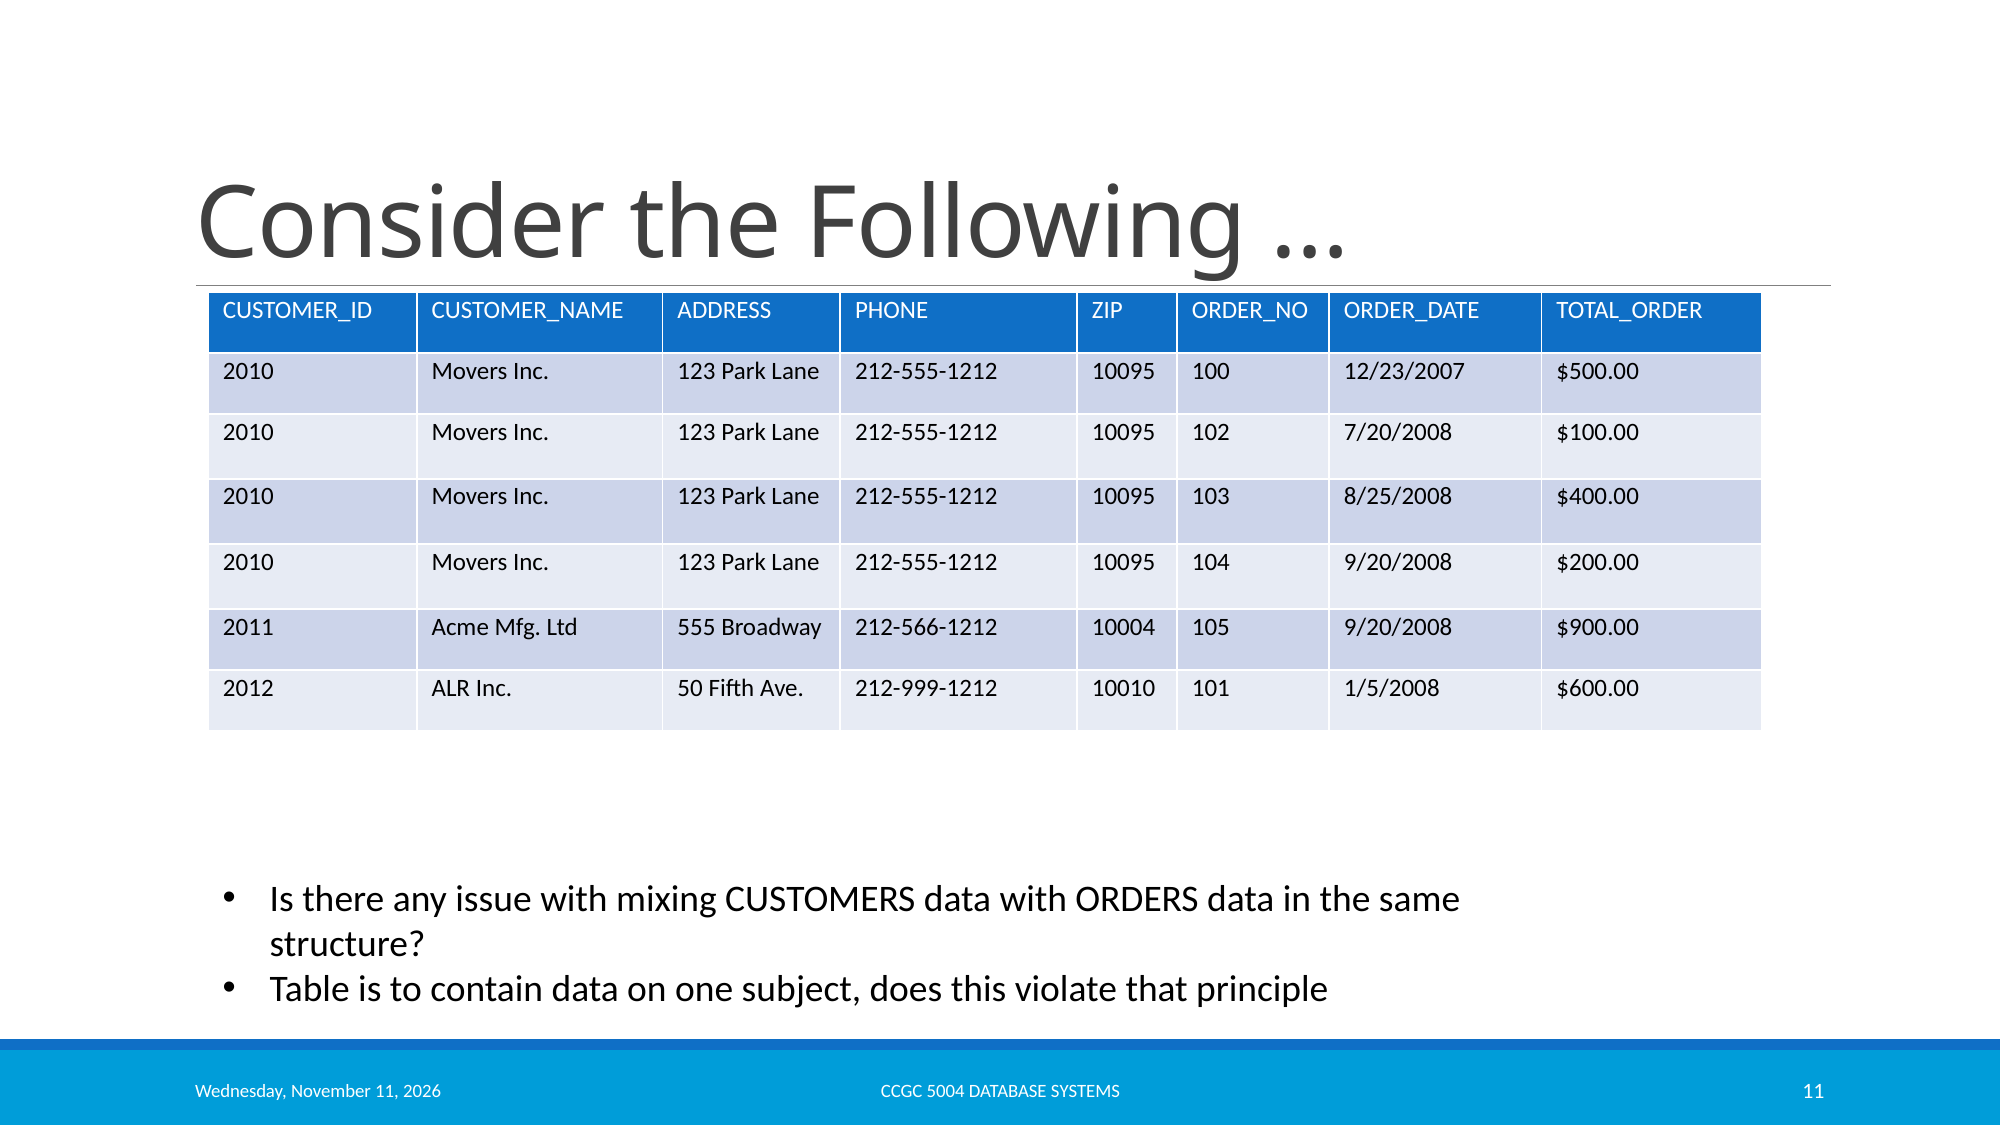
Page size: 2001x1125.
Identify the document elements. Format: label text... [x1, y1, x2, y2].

table_cell 212-999-1212 [841, 671, 1076, 730]
table_cell Movers Inc. [418, 545, 662, 608]
table_header ORDER_NO [1178, 293, 1328, 352]
table_cell 50 Fifth Ave. [663, 671, 839, 730]
table_cell 10095 [1078, 354, 1176, 413]
table_cell 212-566-1212 [841, 610, 1076, 669]
table_cell 1/5/2008 [1330, 671, 1541, 730]
table_cell 9/20/2008 [1330, 610, 1541, 669]
table_cell $100.00 [1542, 415, 1761, 478]
table_cell 104 [1178, 545, 1328, 608]
table_cell $400.00 [1542, 480, 1761, 543]
table_cell Movers Inc. [418, 354, 662, 413]
table_cell 2010 [209, 354, 416, 413]
text_box Is there any issue with mixing CUSTOMERS data with ORDERS data in the same structure? Table is to contain data on one subject, does this violate that principle [207, 866, 1633, 1017]
table_cell 12/23/2007 [1330, 354, 1541, 413]
table_cell 9/20/2008 [1330, 545, 1541, 608]
table_cell 123 Park Lane [663, 415, 839, 478]
table_cell 101 [1178, 671, 1328, 730]
table_cell 123 Park Lane [663, 354, 839, 413]
table_cell 123 Park Lane [663, 480, 839, 543]
table_cell 2012 [209, 671, 416, 730]
title Consider the Following … [180, 47, 1830, 285]
table_cell 212-555-1212 [841, 354, 1076, 413]
table_header CUSTOMER_NAME [418, 293, 662, 352]
footer CCGC 5004 Database Systems [604, 1059, 1396, 1120]
table_cell 103 [1178, 480, 1328, 543]
table_cell 105 [1178, 610, 1328, 669]
table_cell 2011 [209, 610, 416, 669]
table_cell 102 [1178, 415, 1328, 478]
table_cell Movers Inc. [418, 415, 662, 478]
table_cell $200.00 [1542, 545, 1761, 608]
table_cell 10004 [1078, 610, 1176, 669]
table_header ORDER_DATE [1330, 293, 1541, 352]
table_header ZIP [1078, 293, 1176, 352]
table_cell $500.00 [1542, 354, 1761, 413]
table_cell 8/25/2008 [1330, 480, 1541, 543]
table_cell 212-555-1212 [841, 480, 1076, 543]
table_header ADDRESS [663, 293, 839, 352]
table_cell 10010 [1078, 671, 1176, 730]
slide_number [180, 1059, 586, 1120]
table_cell ALR Inc. [418, 671, 662, 730]
table_cell $900.00 [1542, 610, 1761, 669]
table_cell 123 Park Lane [663, 545, 839, 608]
table_header TOTAL_ORDER [1542, 293, 1761, 352]
table_cell 10095 [1078, 480, 1176, 543]
table_header PHONE [841, 293, 1076, 352]
slide_number 11 [1624, 1059, 1840, 1120]
table_cell 2010 [209, 545, 416, 608]
table_cell 10095 [1078, 545, 1176, 608]
table_cell Acme Mfg. Ltd [418, 610, 662, 669]
table_cell Movers Inc. [418, 480, 662, 543]
table_cell 555 Broadway [663, 610, 839, 669]
table_header CUSTOMER_ID [209, 293, 416, 352]
table_cell 7/20/2008 [1330, 415, 1541, 478]
table_cell 100 [1178, 354, 1328, 413]
table_cell 2010 [209, 415, 416, 478]
table_cell 212-555-1212 [841, 415, 1076, 478]
table_cell 10095 [1078, 415, 1176, 478]
table_cell $600.00 [1542, 671, 1761, 730]
table_cell 2010 [209, 480, 416, 543]
table_cell 212-555-1212 [841, 545, 1076, 608]
